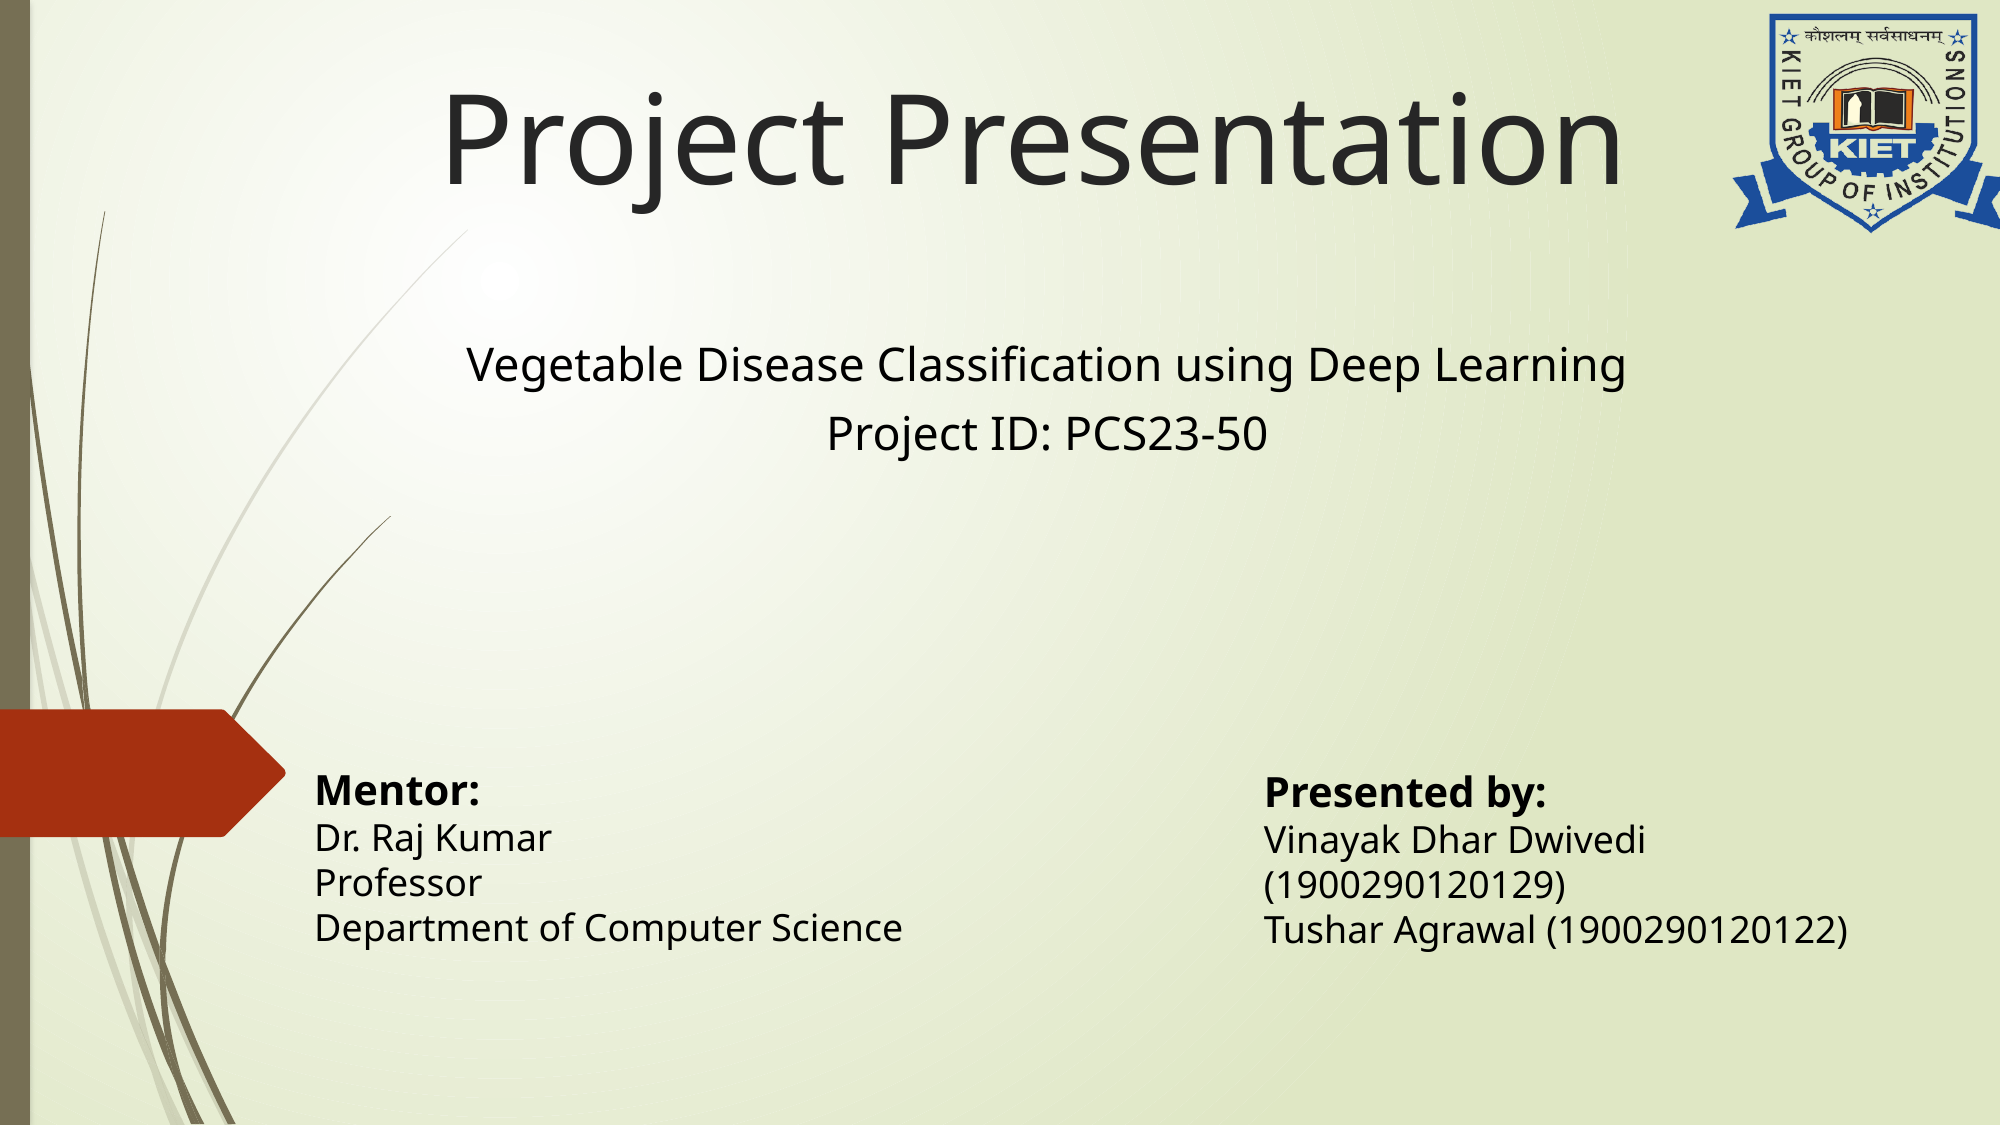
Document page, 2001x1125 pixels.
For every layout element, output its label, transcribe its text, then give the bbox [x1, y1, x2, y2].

text_box Presented by: Vinayak Dhar Dwivedi (1900290120129) Tushar Agrawal (1900290120122) [1249, 758, 1967, 959]
picture [1701, 0, 2000, 247]
subtitle Vegetable Disease Classification using Deep Learning Project ID: PCS23-50 [323, 327, 1772, 469]
title Project Presentation [33, 16, 1645, 217]
text_box Mentor: Dr. Raj Kumar Professor Department of Computer Science [299, 756, 1090, 957]
